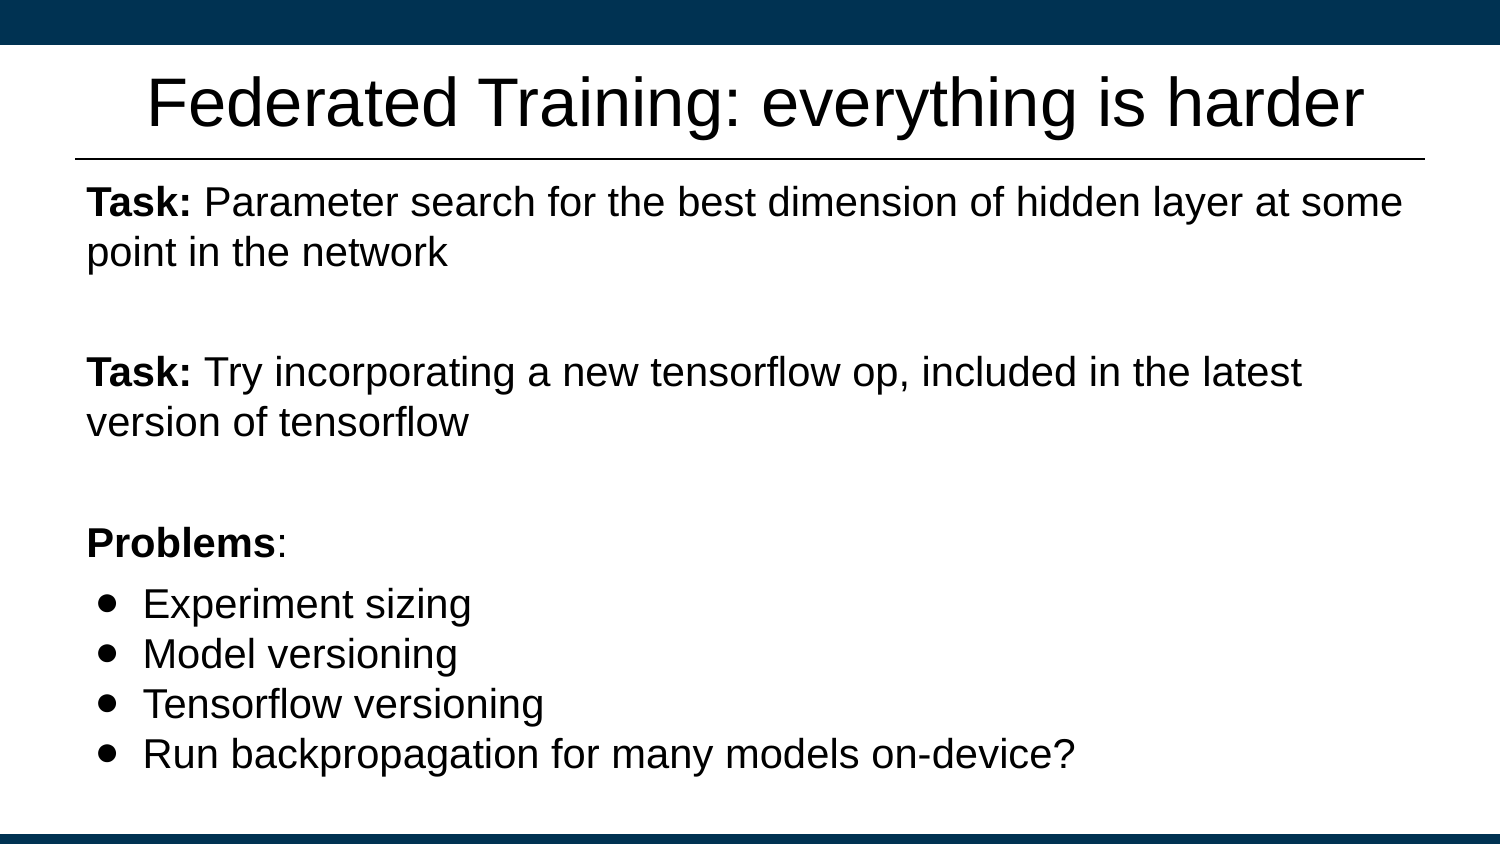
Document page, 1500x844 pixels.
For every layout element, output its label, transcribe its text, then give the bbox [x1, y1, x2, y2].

list Task: Parameter search for the best dimension of hidden layer at some point in the network Task: Try incorporating a new tensorflow op, included in the latest version of tensorflow Problems: Experiment sizing Model versioning Tensorflow versioning Run backpropagation for many models on-device? [75, 168, 1425, 790]
title Federated Training: everything is harder [81, 46, 1432, 152]
